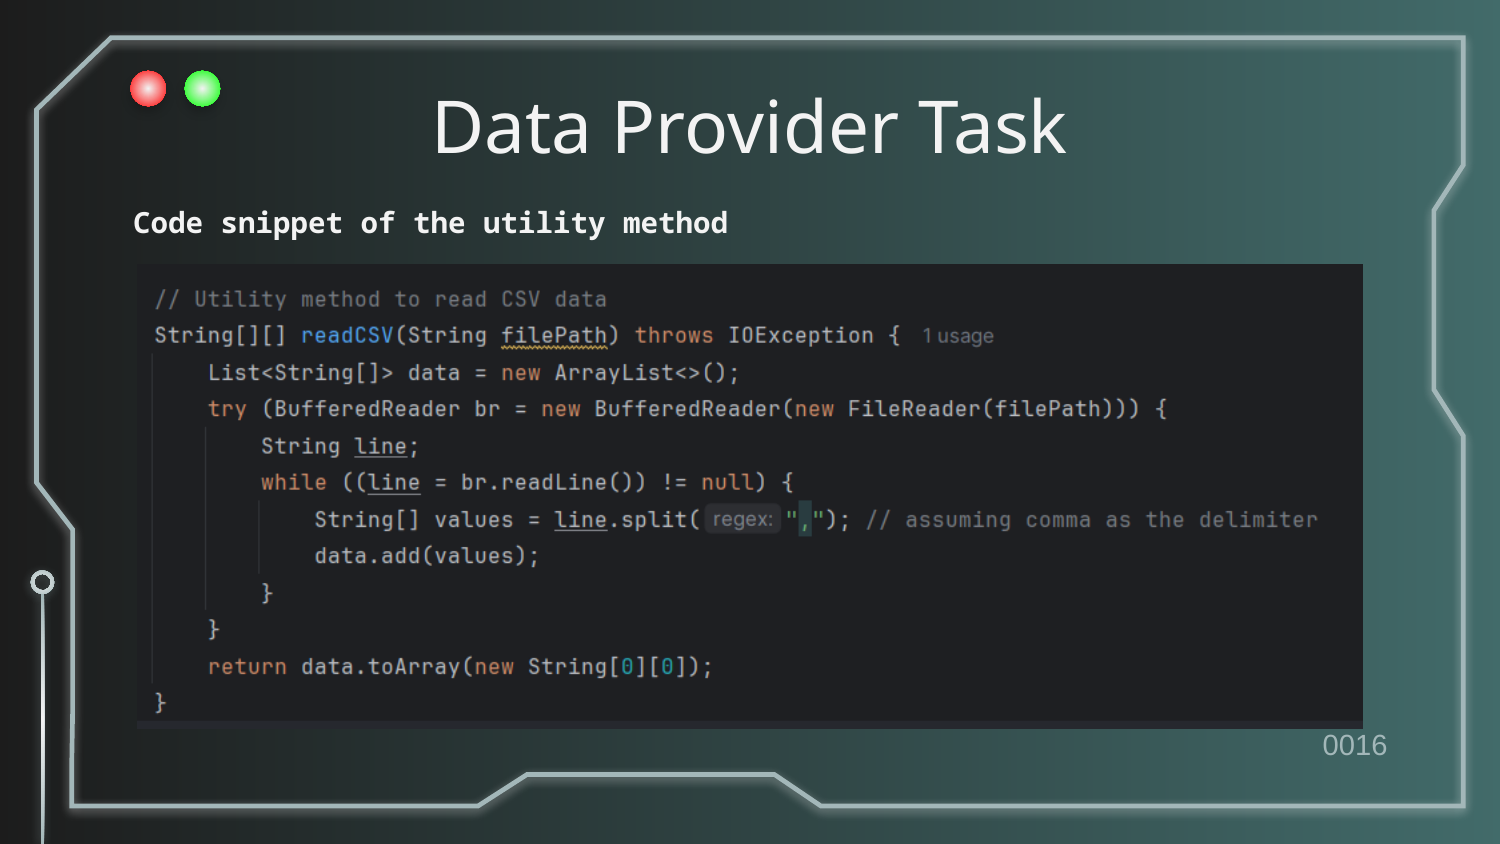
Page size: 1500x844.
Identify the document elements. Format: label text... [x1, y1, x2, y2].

text_box 0016 [1291, 731, 1403, 757]
text_box [130, 70, 166, 107]
picture [137, 264, 1363, 729]
text_box [184, 70, 221, 107]
title Data Provider Task [118, 88, 1382, 160]
list Code snippet of the utility method [118, 189, 1382, 750]
